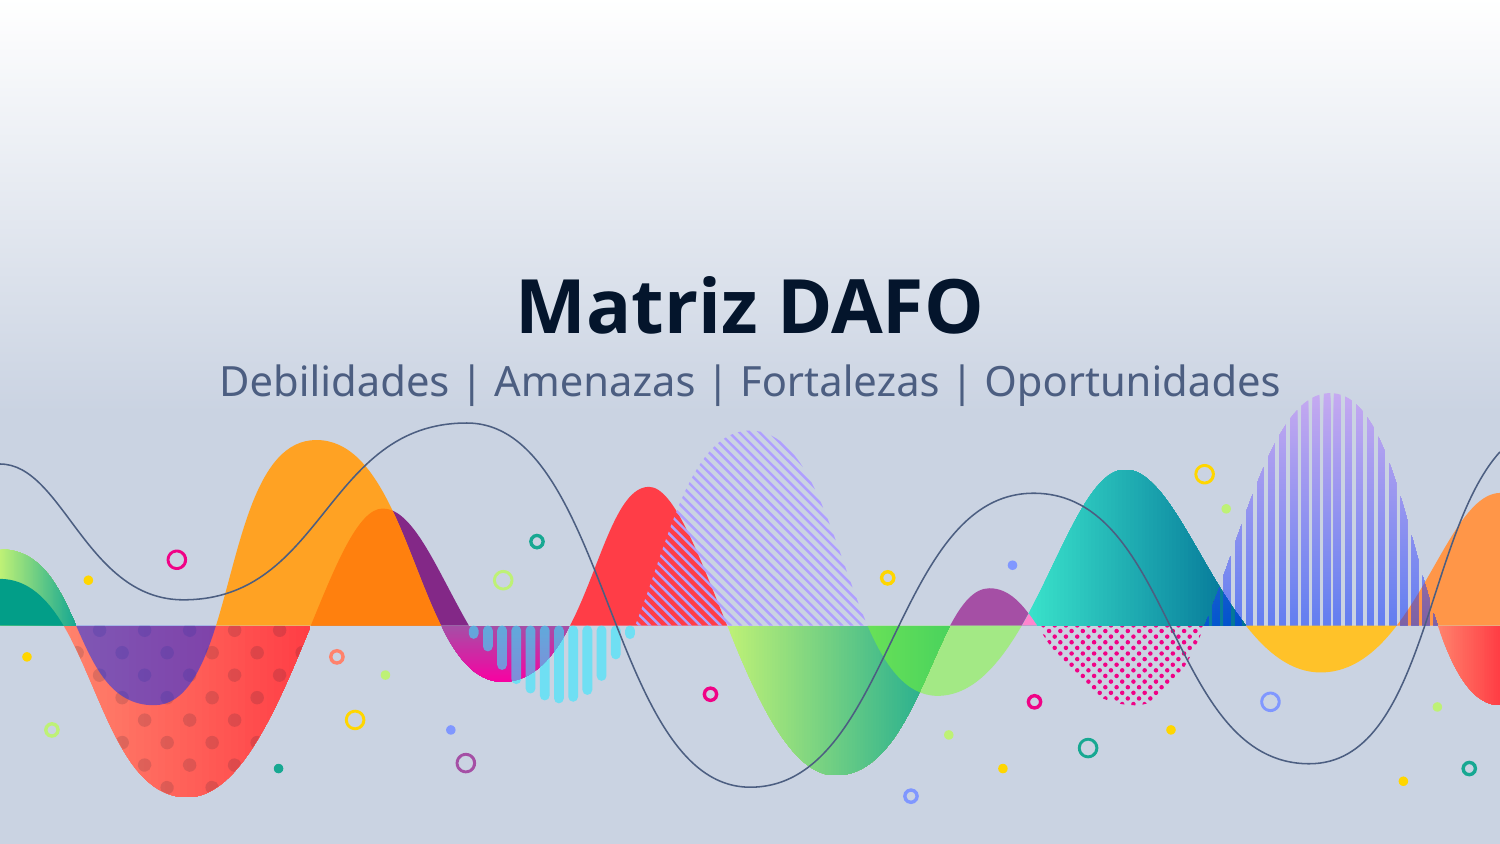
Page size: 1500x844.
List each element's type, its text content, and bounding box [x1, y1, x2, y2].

subtitle Debilidades | Amenazas | Fortalezas | Oportunidades [140, 347, 1360, 406]
title Matriz DAFO [140, 182, 1360, 347]
